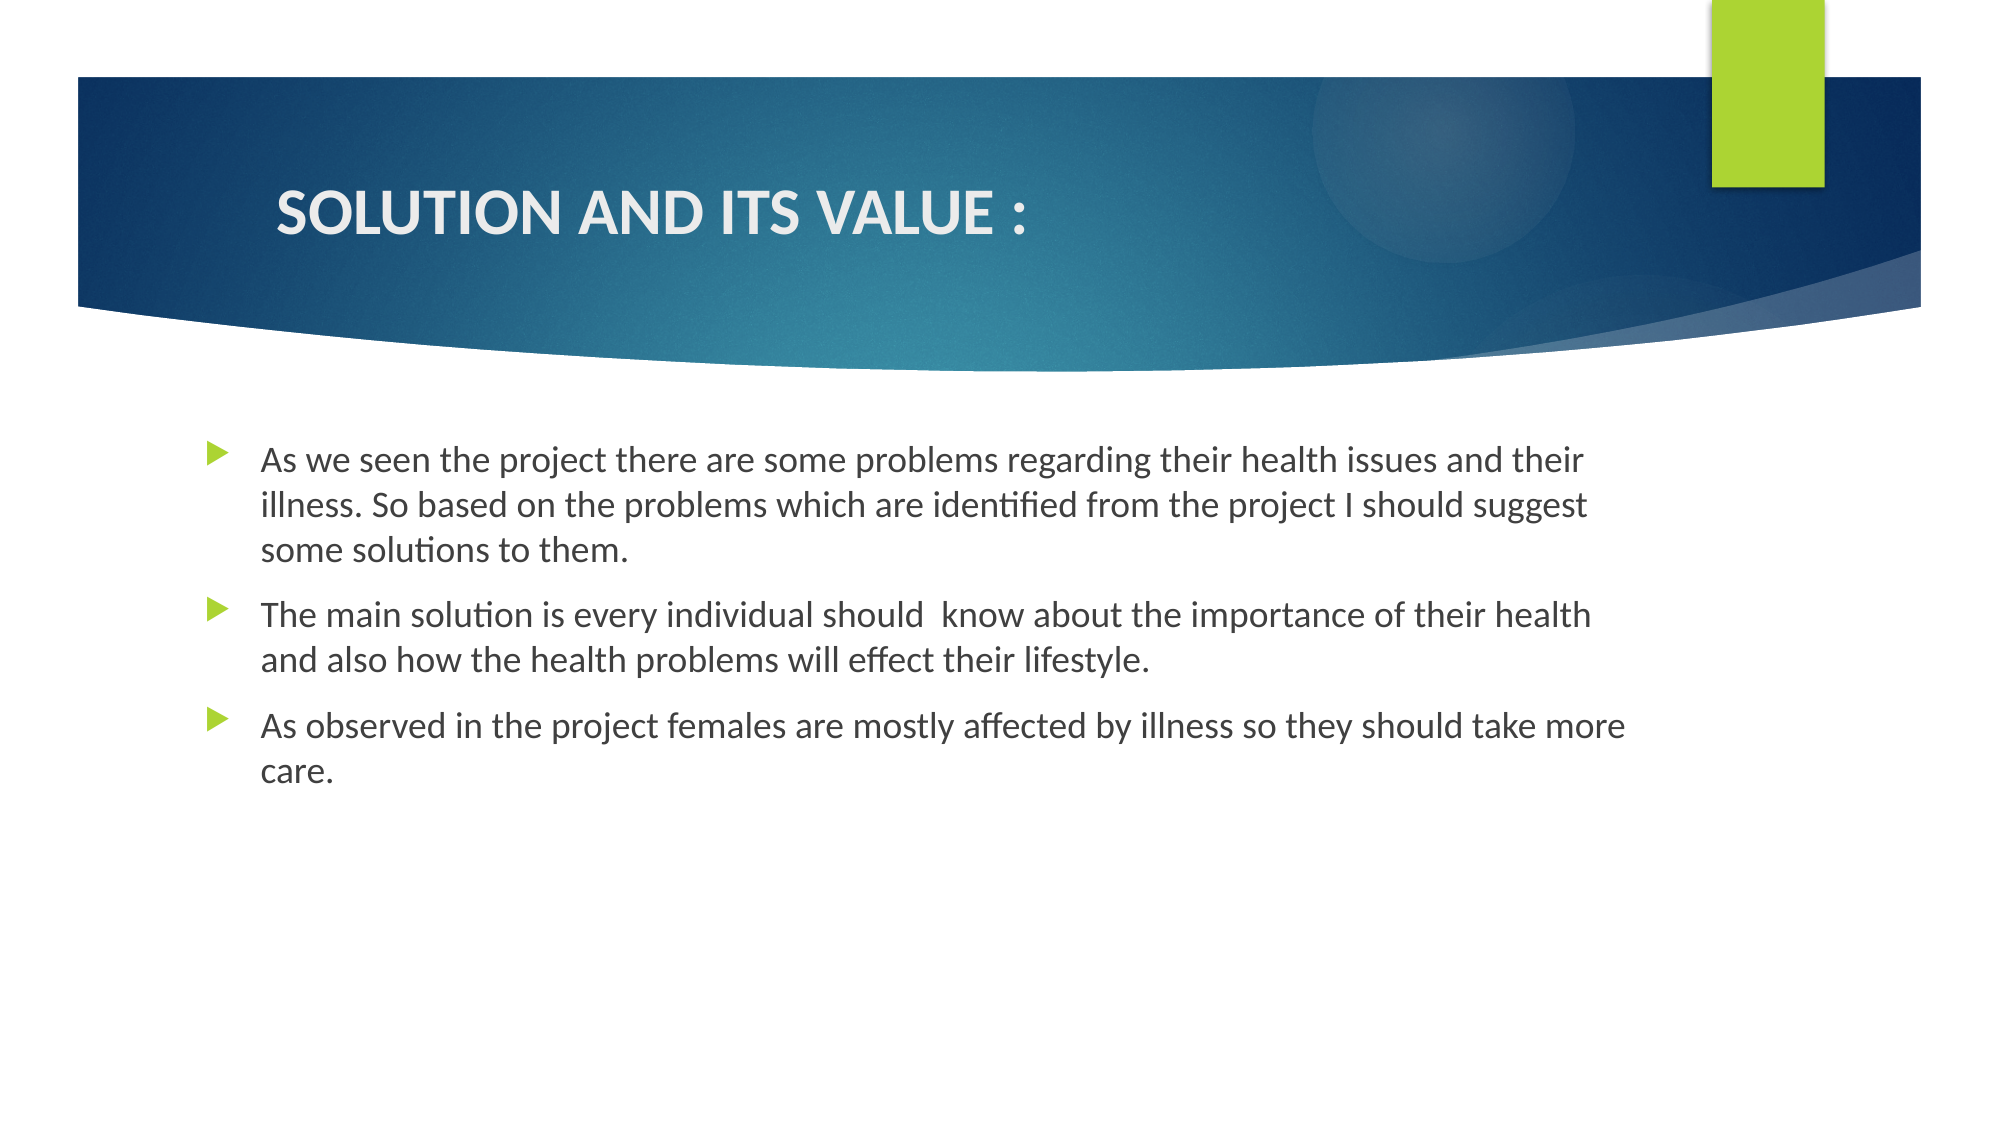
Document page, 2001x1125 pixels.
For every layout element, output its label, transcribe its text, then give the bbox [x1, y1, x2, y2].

title SOLUTION AND ITS VALUE : [261, 102, 1888, 313]
list As we seen the project there are some problems regarding their health issues and their illness. So based on the problems which are identified from the project I should suggest some solutions to them. The main solution is every individual should know about the importance of their health and also how the health problems will effect their lifestyle. As observed in the project females are mostly affected by illness so they should take more care. [189, 427, 1669, 988]
